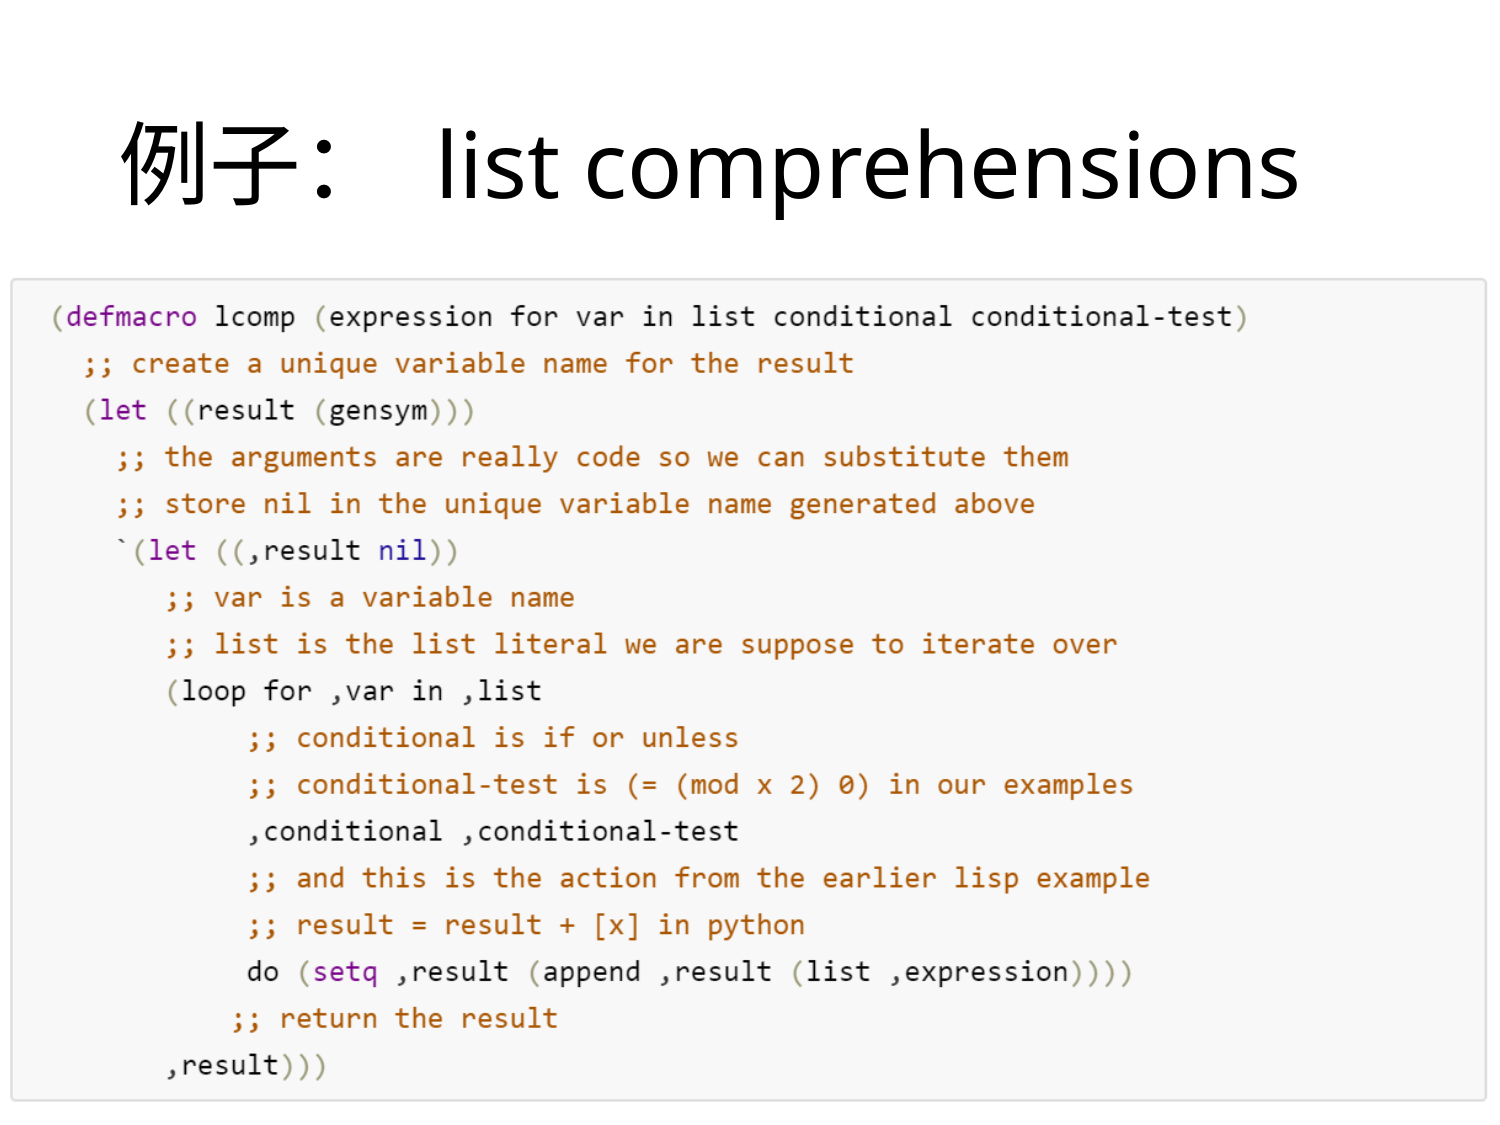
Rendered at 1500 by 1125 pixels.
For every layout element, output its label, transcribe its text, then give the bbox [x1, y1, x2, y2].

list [0, 267, 1500, 1119]
title 例子： list comprehensions [103, 59, 1397, 267]
